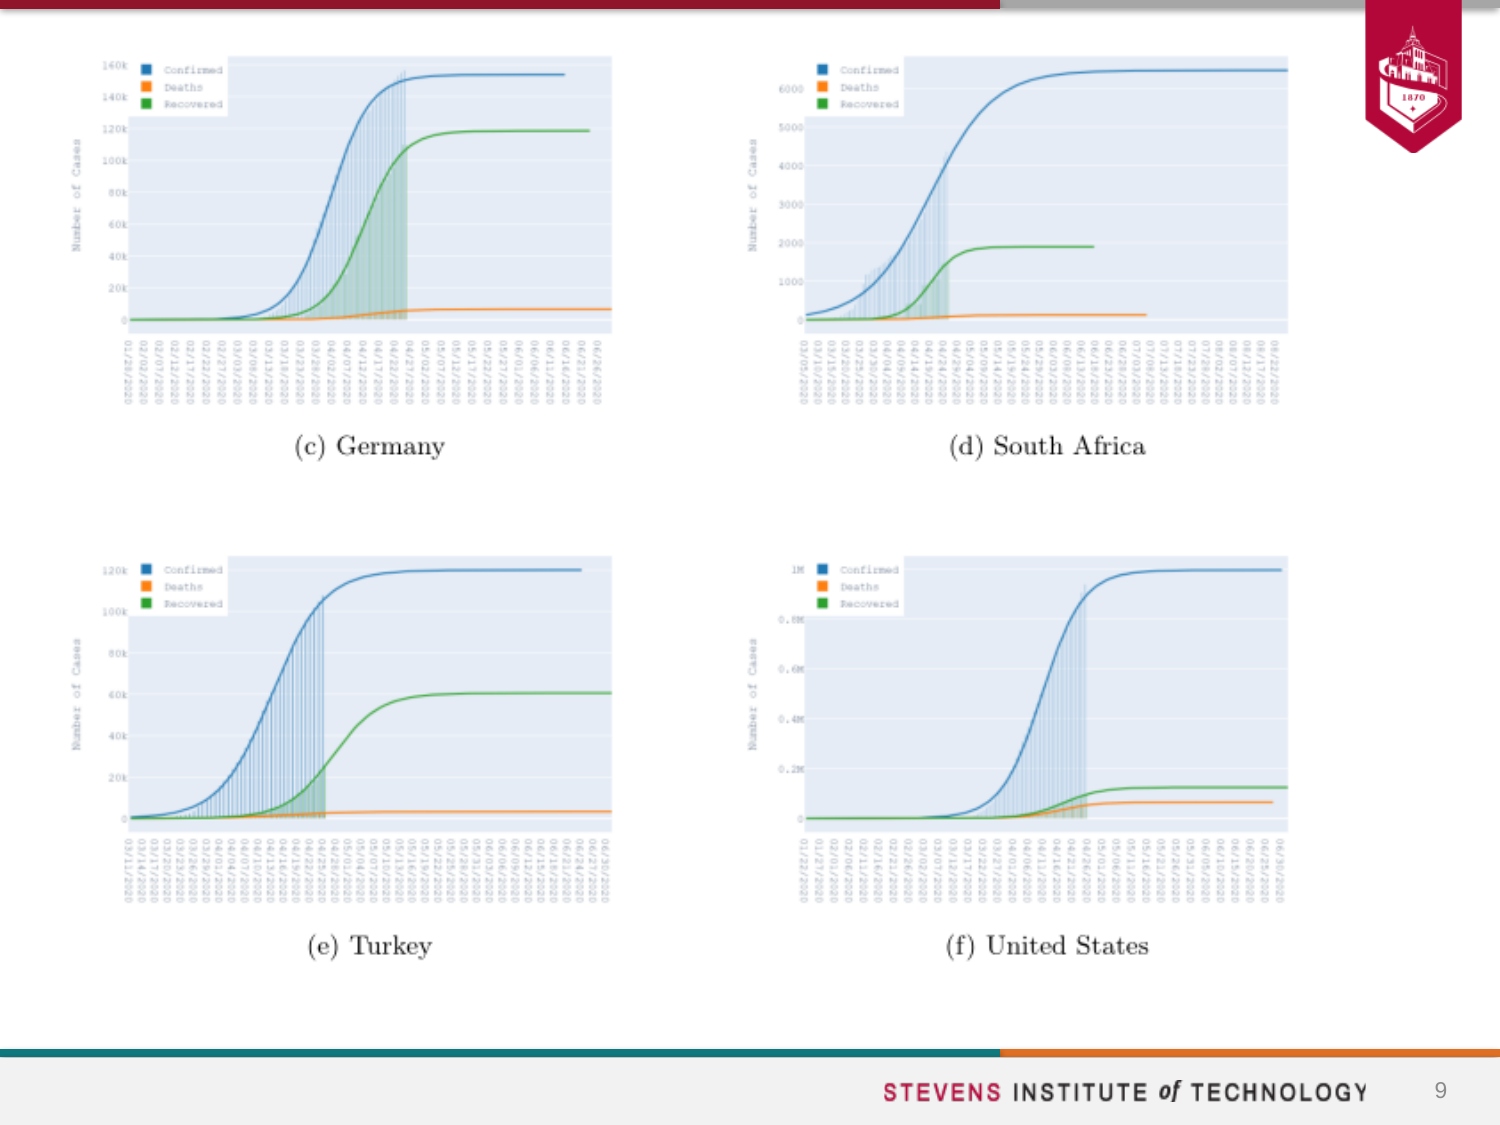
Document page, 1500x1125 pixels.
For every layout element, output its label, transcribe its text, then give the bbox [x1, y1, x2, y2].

picture [36, 32, 1310, 978]
slide_number 9 [1401, 1059, 1481, 1120]
